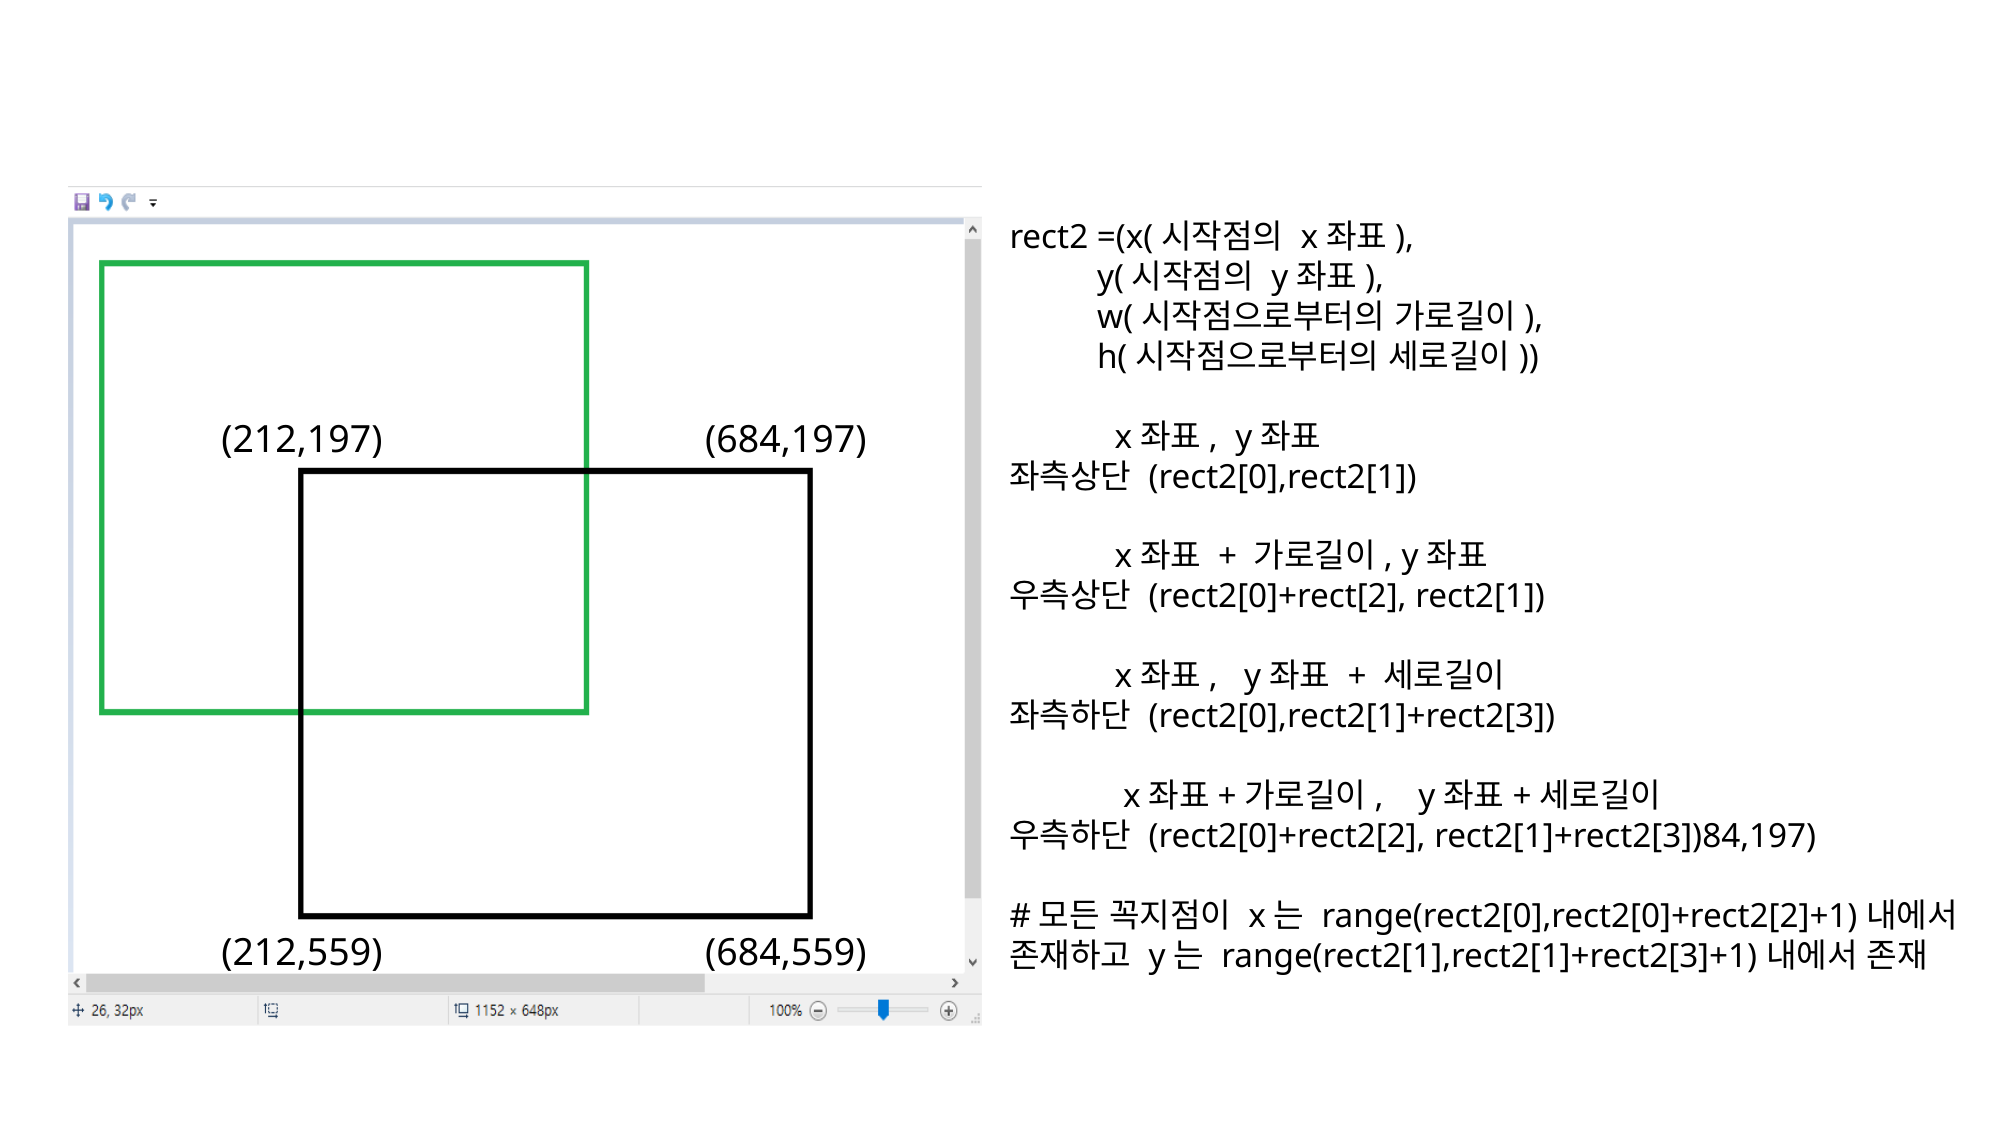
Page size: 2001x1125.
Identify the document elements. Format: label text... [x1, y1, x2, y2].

text_box rect2 =(x(시작점의 x좌표), y(시작점의 y좌표), w(시작점으로부터의 가로길이), h(시작점으로부터의 세로길이)) x좌표, y좌표 좌측상단 (rect2[0],rect2[1]) x좌표 + 가로길이, y좌표 우측상단 (rect2[0]+rect[2], rect2[1]) x좌표, y좌표 + 세로길이 좌측하단 (rect2[0],rect2[1]+rect2[3]) x좌표+가로길이, y좌표+세로길이 우측하단 (rect2[0]+rect2[2], rect2[1]+rect2[3])84,197) #모든 꼭지점이 x는 range(rect2[0],rect2[0]+rect2[2]+1)내에서 존재하고 y는 range(rect2[1],rect2[1]+rect2[3]+1)내에서 존재 [994, 207, 1982, 982]
picture [67, 186, 983, 1027]
